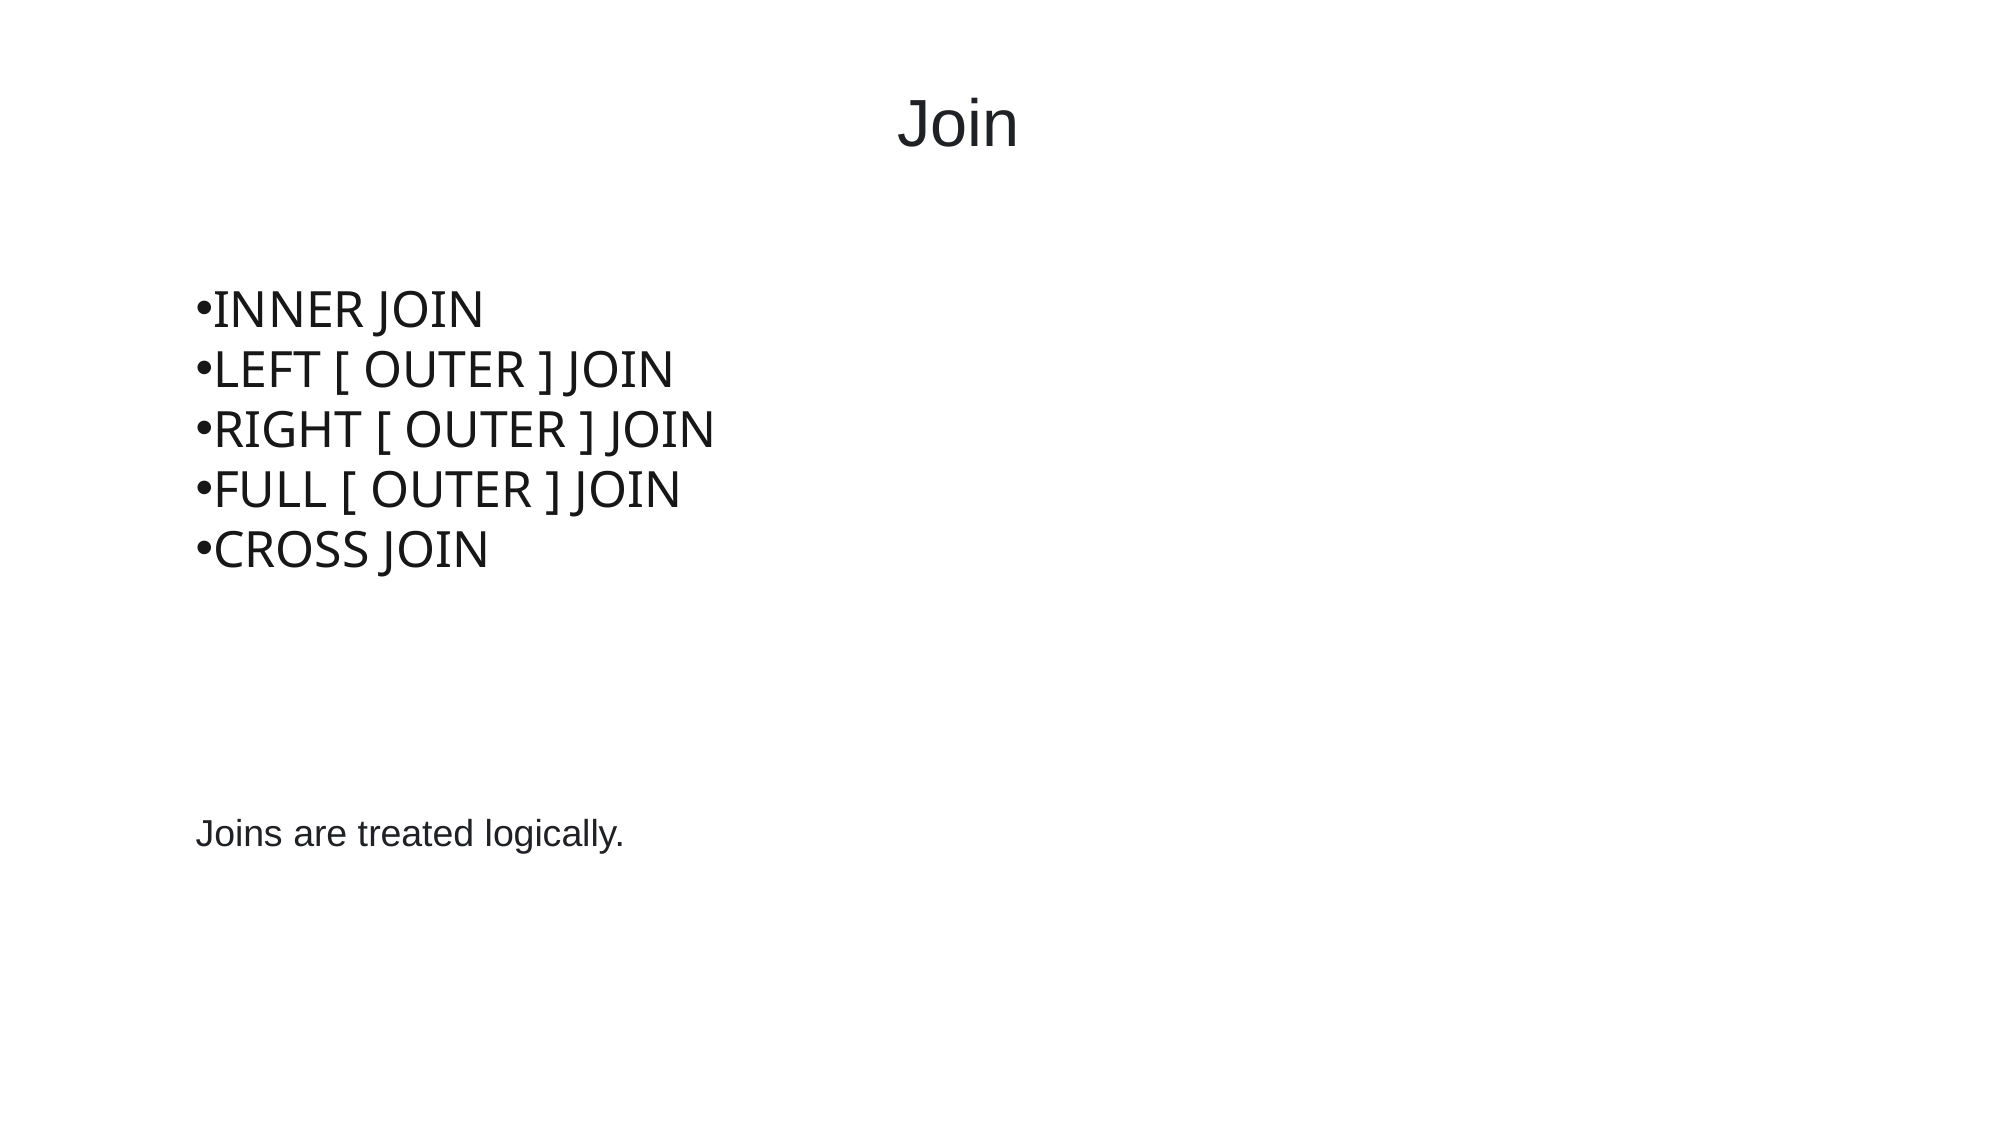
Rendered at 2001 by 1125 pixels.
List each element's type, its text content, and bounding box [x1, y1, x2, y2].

text_box Join [445, 72, 1471, 168]
text_box INNER JOIN LEFT [ OUTER ] JOIN RIGHT [ OUTER ] JOIN FULL [ OUTER ] JOIN CROSS JOIN [180, 269, 1181, 585]
text_box Joins are treated logically. [180, 802, 1837, 862]
